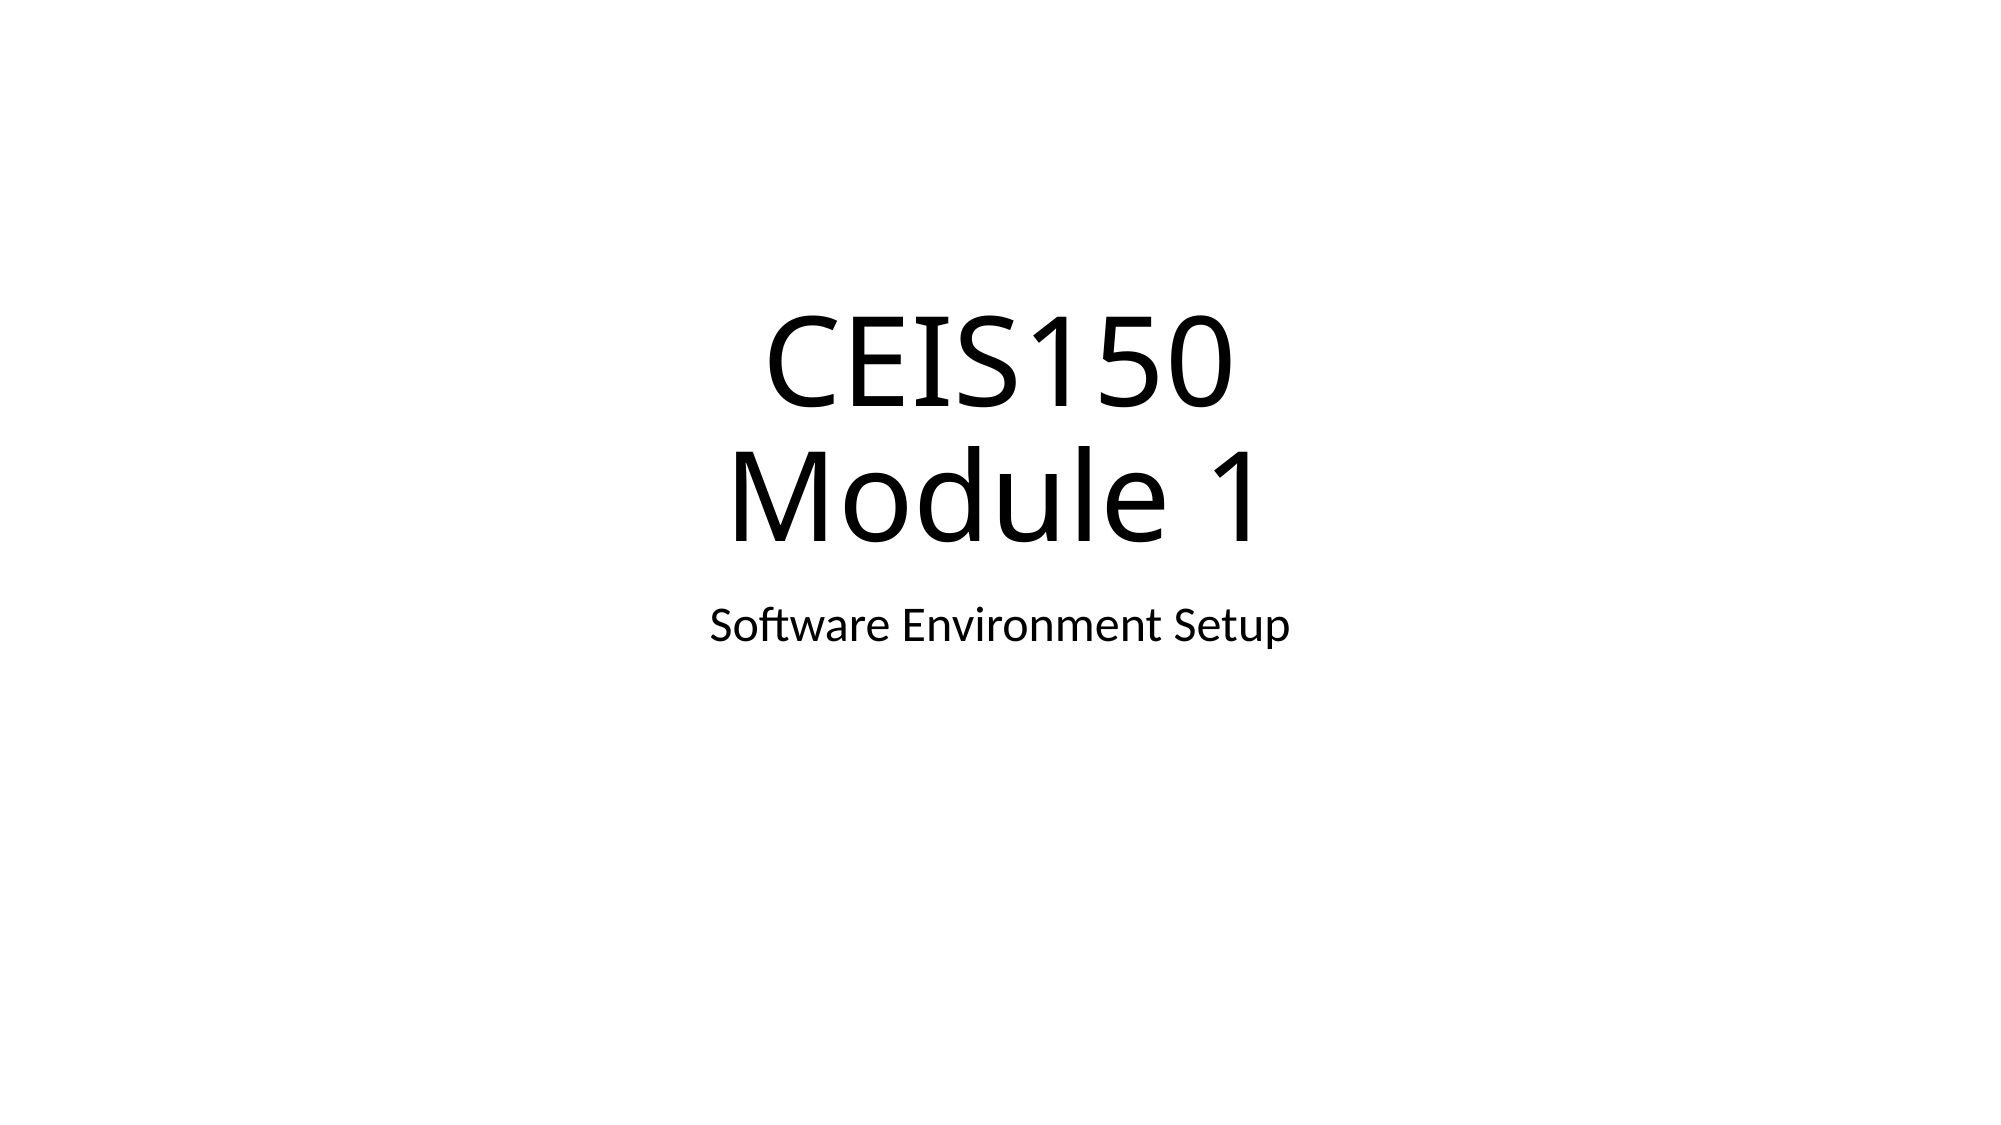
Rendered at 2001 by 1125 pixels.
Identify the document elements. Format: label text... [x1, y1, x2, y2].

title CEIS150 Module 1 [249, 184, 1750, 576]
subtitle Software Environment Setup [249, 590, 1750, 863]
